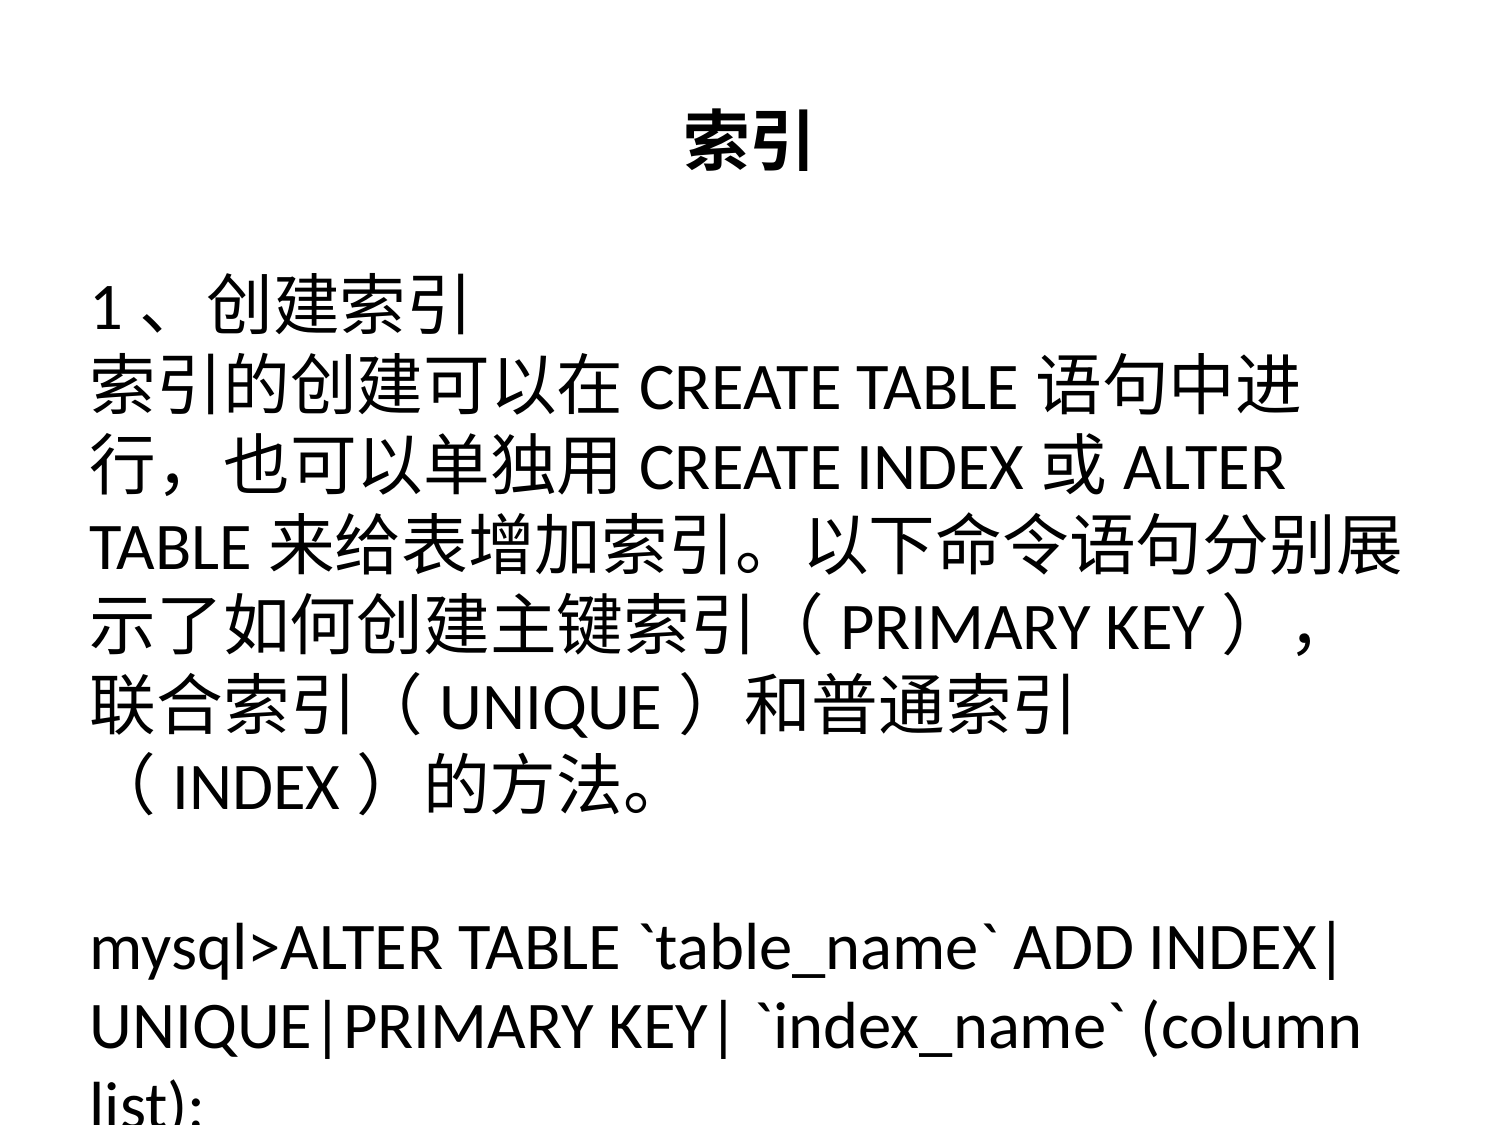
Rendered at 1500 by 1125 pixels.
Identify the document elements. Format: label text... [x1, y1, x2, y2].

text_box 1、创建索引 索引的创建可以在CREATE TABLE语句中进行，也可以单独用CREATE INDEX或ALTER TABLE来给表增加索引。以下命令语句分别展示了如何创建主键索引（PRIMARY KEY），联合索引（UNIQUE）和普通索引（INDEX）的方法。 mysql>ALTER TABLE `table_name` ADD INDEX|UNIQUE|PRIMARY KEY| `index_name` (column list); mysql>CREATE [UNIQUE] INDEX `index_name` ON `table_name` (column_list); [75, 255, 1425, 998]
text_box 索引 [75, 45, 1425, 233]
